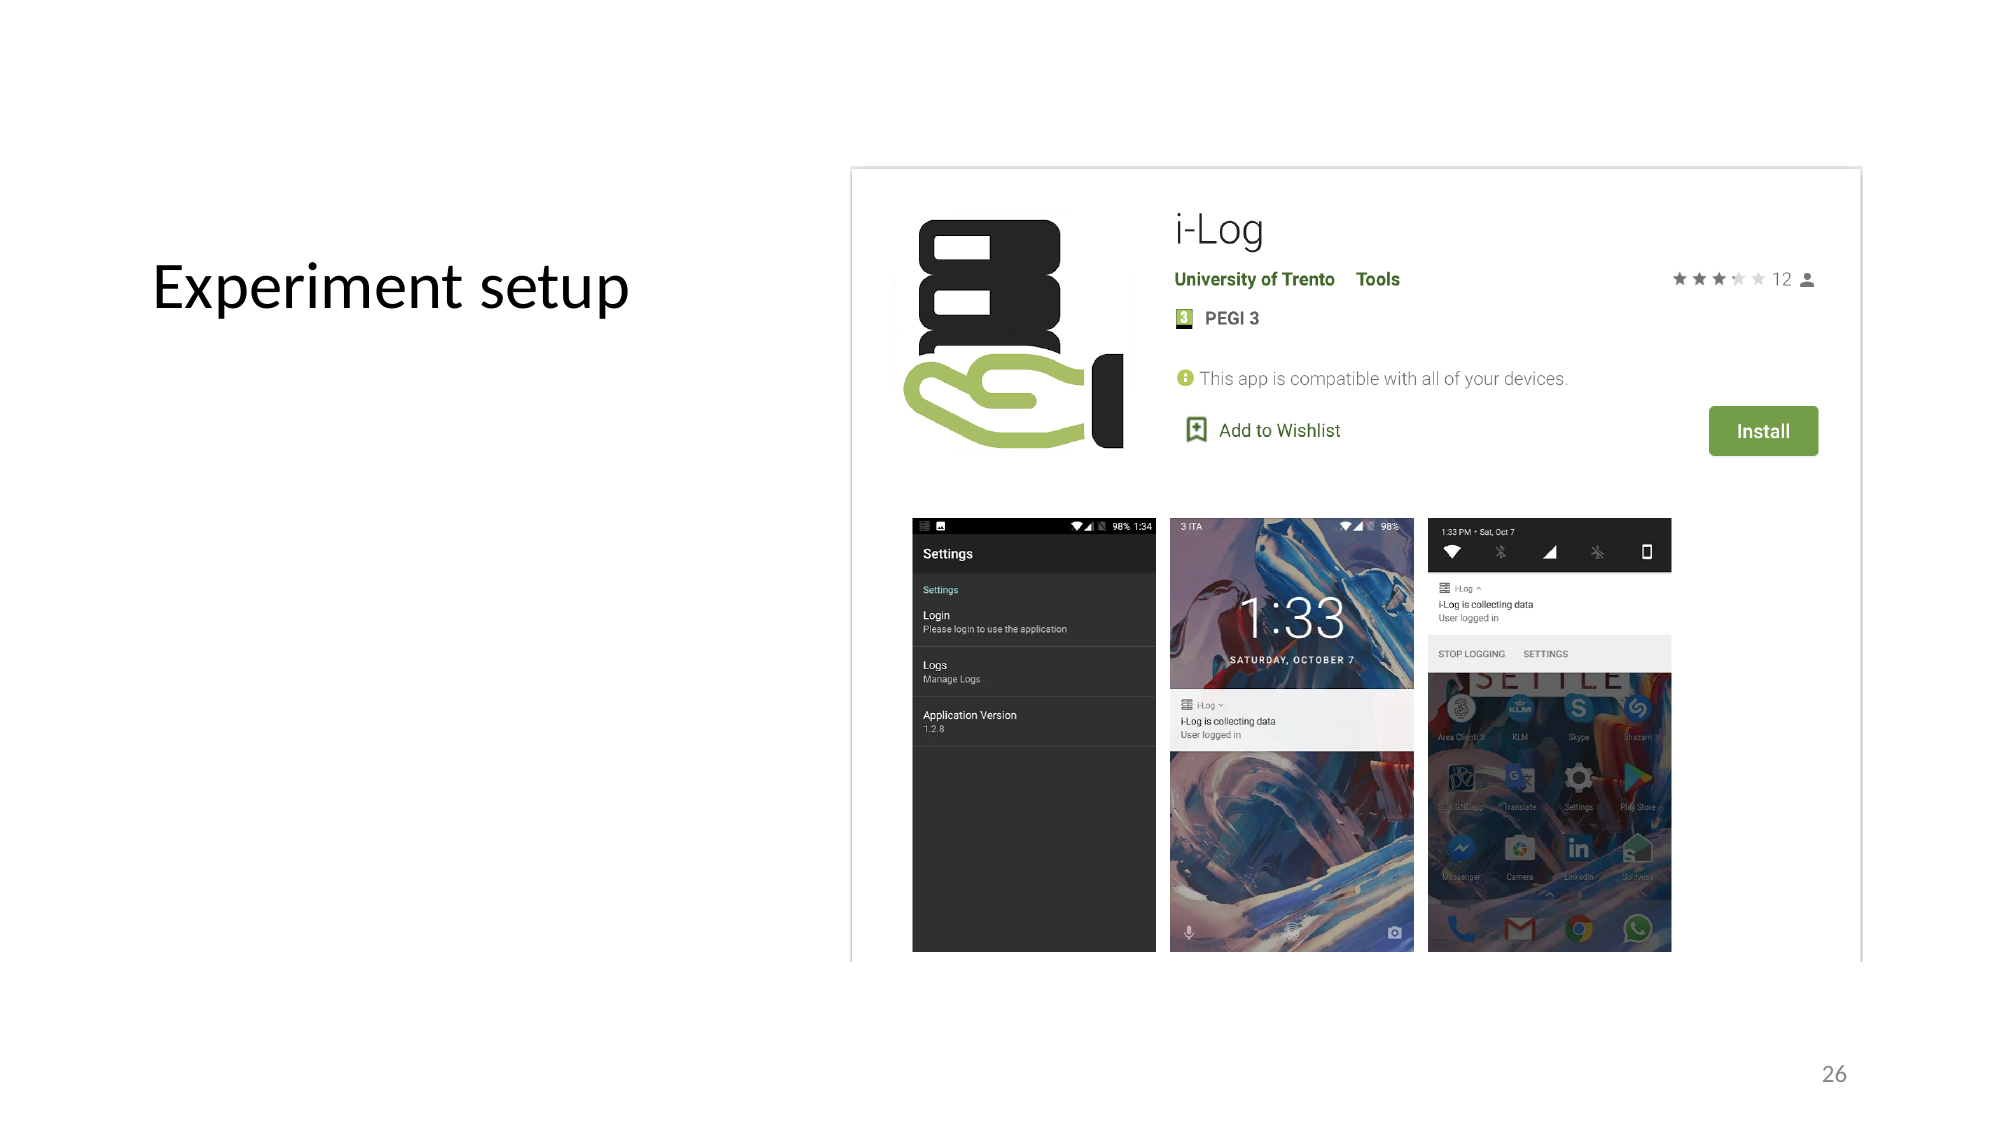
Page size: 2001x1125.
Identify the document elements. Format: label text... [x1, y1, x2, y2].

slide_number 26 [1412, 1042, 1863, 1103]
picture [850, 161, 1863, 962]
title Experiment setup [137, 75, 783, 338]
